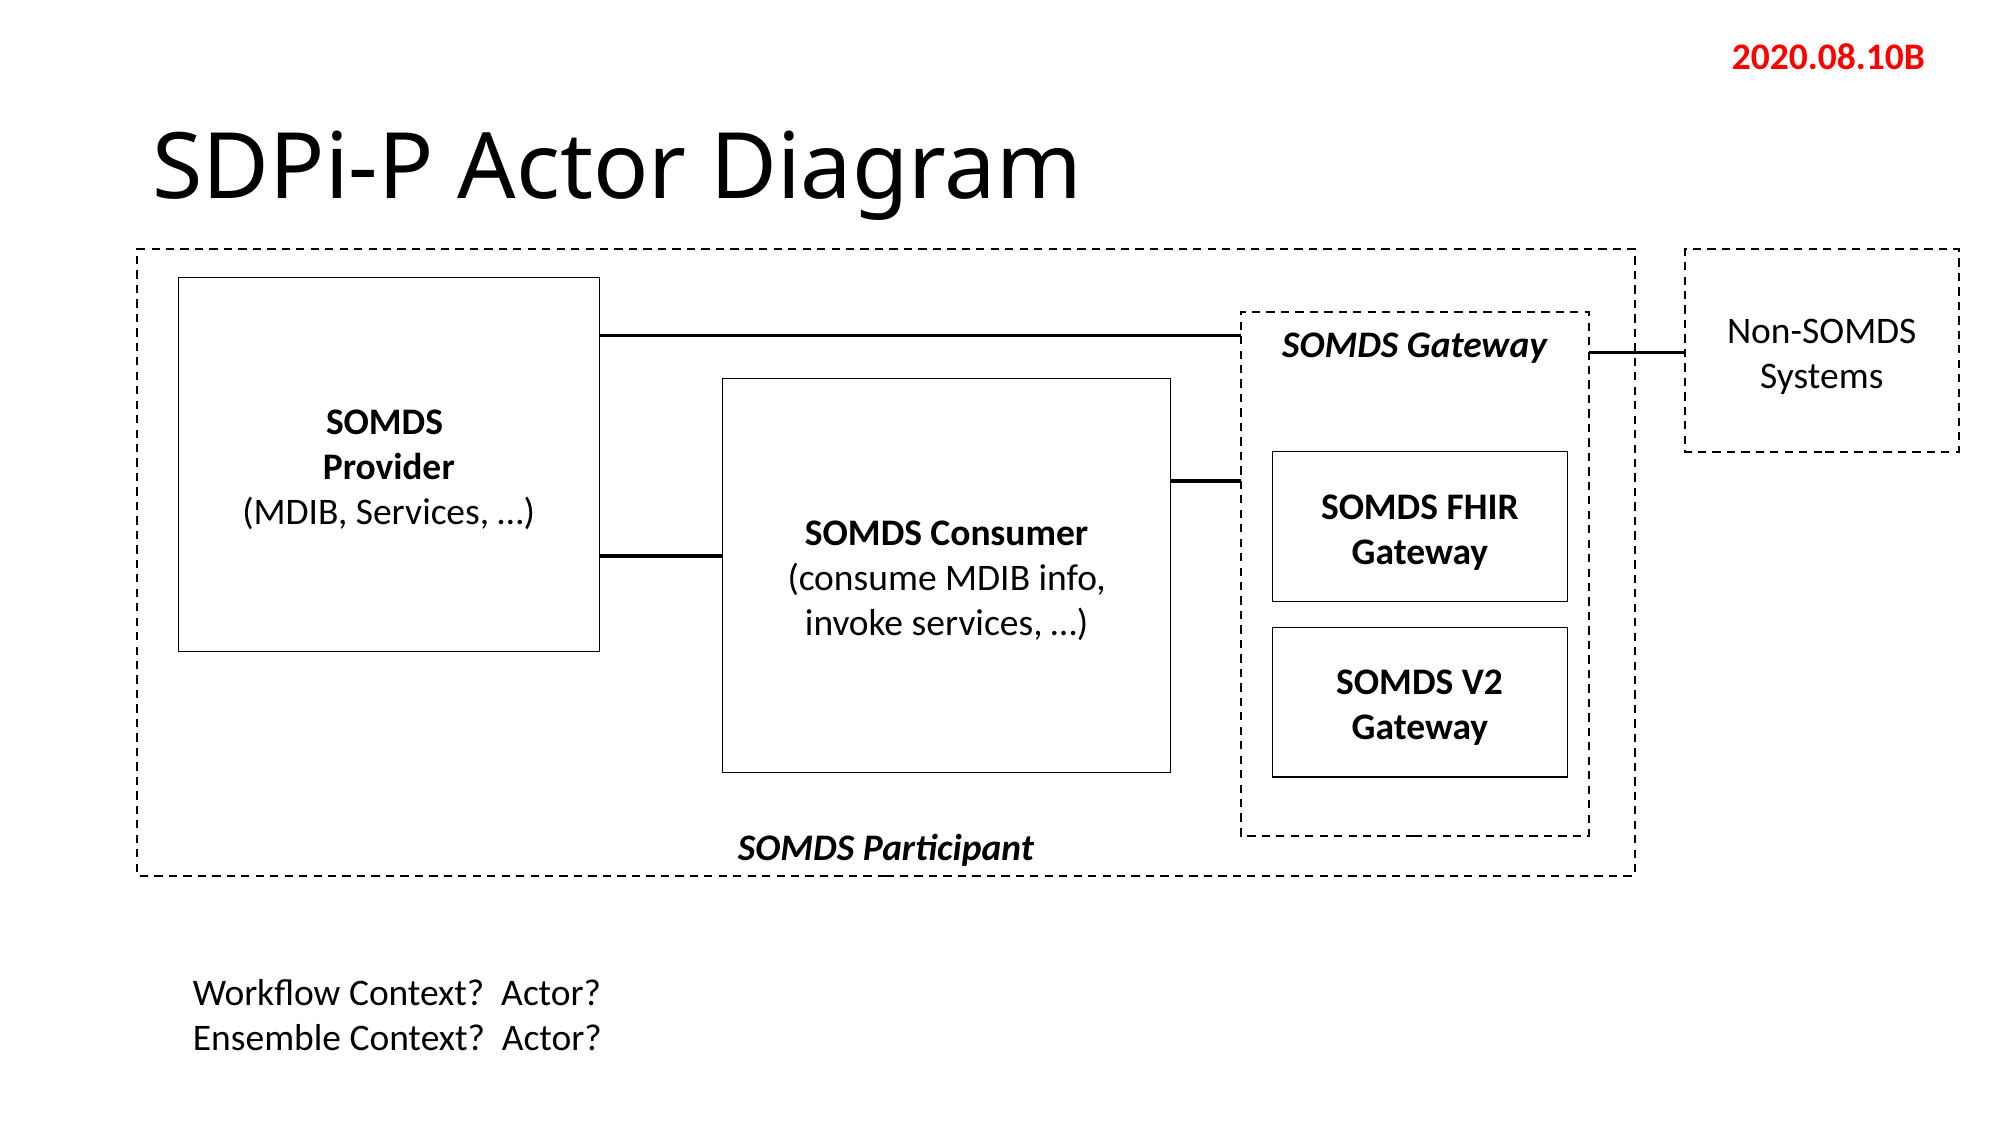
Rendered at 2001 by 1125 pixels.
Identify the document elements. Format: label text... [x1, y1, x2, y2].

title SDPi-P Actor Diagram [137, 59, 1863, 278]
text_box 2020.08.10B [1717, 24, 1959, 85]
text_box Workflow Context? Actor? Ensemble Context? Actor? [178, 960, 1041, 1065]
text_box SOMDS Participant [136, 248, 1636, 877]
text_box SOMDS Gateway [1240, 311, 1590, 837]
text_box Non-SOMDS Systems [1684, 248, 1960, 453]
